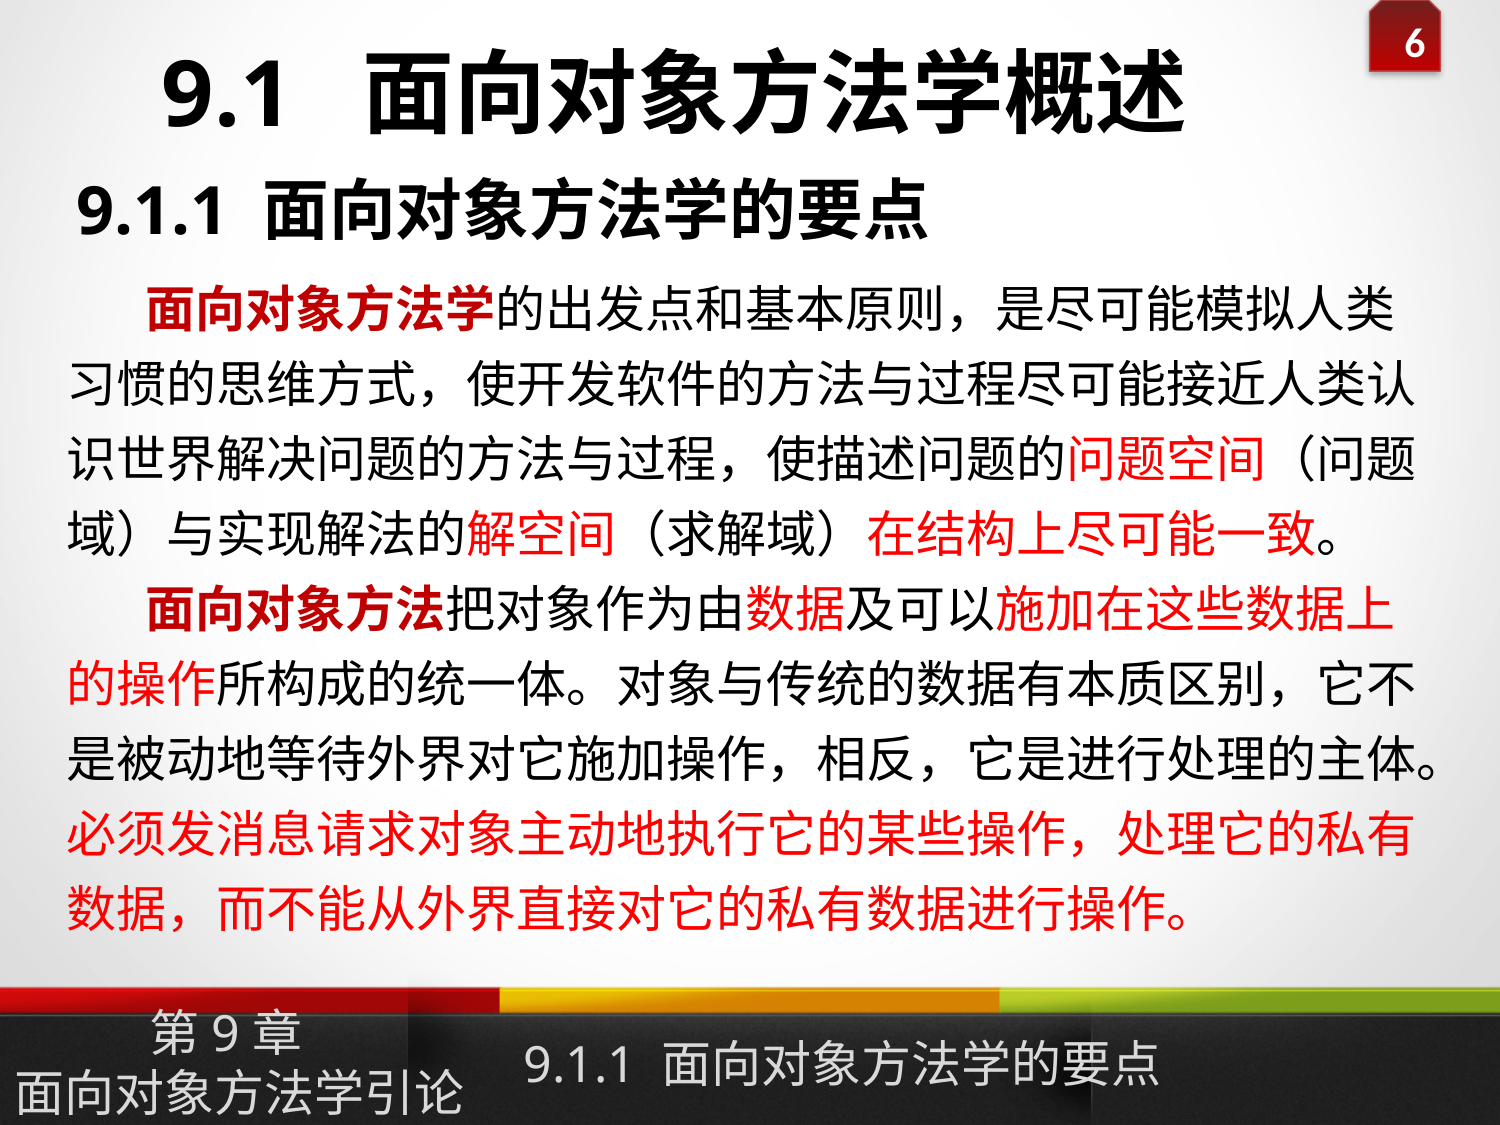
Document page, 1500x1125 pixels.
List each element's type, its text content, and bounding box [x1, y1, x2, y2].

text_box 9.1.1 面向对象方法学的要点 [501, 1023, 1184, 1102]
text_box 面向对象方法学的出发点和基本原则，是尽可能模拟人类习惯的思维方式，使开发软件的方法与过程尽可能接近人类认识世界解决问题的方法与过程，使描述问题的问题空间（问题域）与实现解法的解空间（求解域）在结构上尽可能一致。 面向对象方法把对象作为由数据及可以施加在这些数据上的操作所构成的统一体。对象与传统的数据有本质区别，它不是被动地等待外界对它施加操作，相反，它是进行处理的主体。必须发消息请求对象主动地执行它的某些操作，处理它的私有数据，而不能从外界直接对它的私有数据进行操作。 [51, 255, 1435, 946]
list 9.1.1 面向对象方法学的要点 [61, 160, 1412, 255]
title 9.1 面向对象方法学概述 [0, 0, 1351, 184]
picture [0, 0, 1500, 1125]
